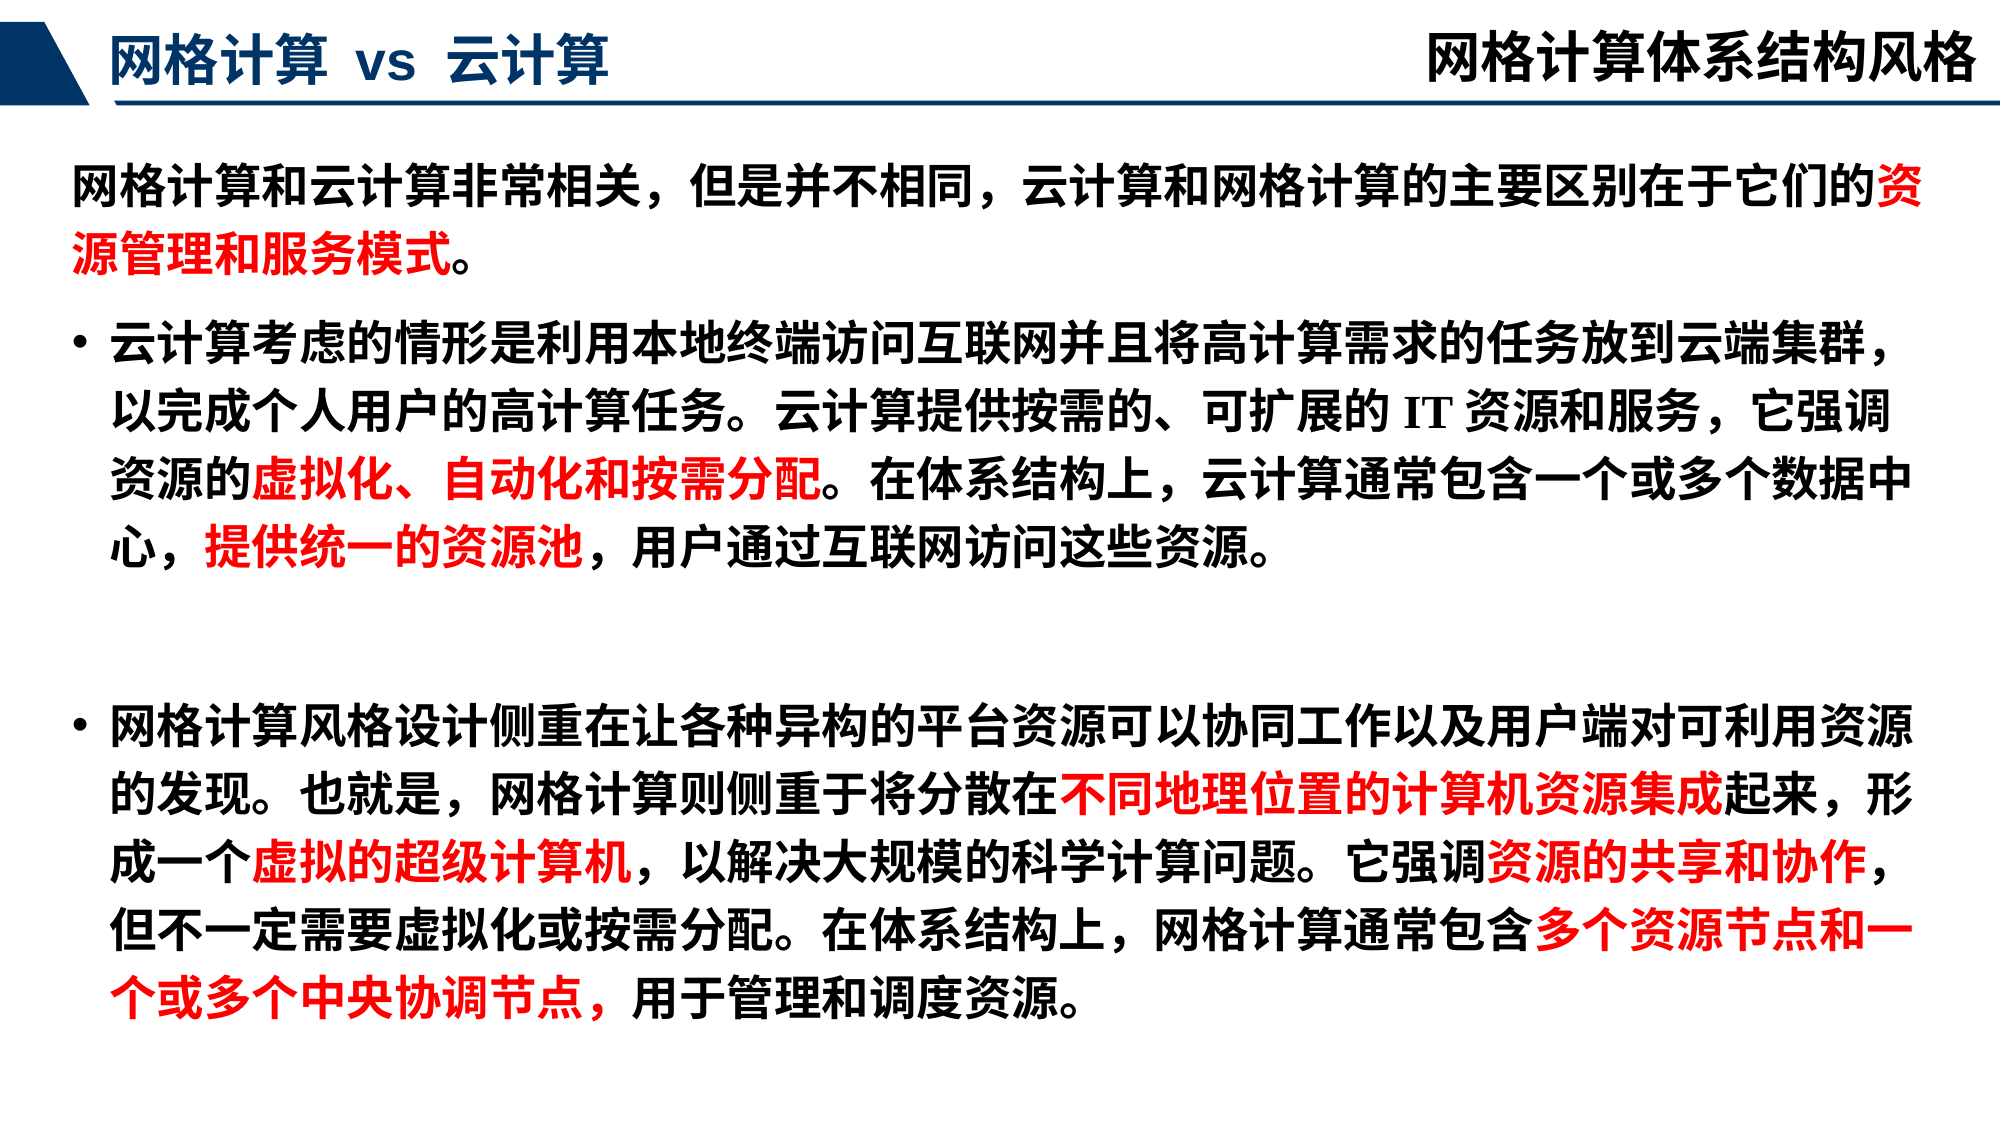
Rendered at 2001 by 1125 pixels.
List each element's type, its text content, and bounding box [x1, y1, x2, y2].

text_box [112, 99, 2000, 107]
text_box 网格计算体系结构风格 [1425, 21, 2000, 89]
text_box [0, 20, 92, 107]
text_box 网格计算 vs 云计算 [108, 24, 1157, 92]
text_box 网格计算和云计算非常相关，但是并不相同，云计算和网格计算的主要区别在于它们的资源管理和服务模式。 云计算考虑的情形是利用本地终端访问互联网并且将高计算需求的任务放到云端集群，以完成个人用户的高计算任务。云计算提供按需的、可扩展的IT资源和服务，它强调资源的虚拟化、自动化和按需分配。在体系结构上，云计算通常包含一个或多个数据中心，提供统一的资源池，用户通过互联网访问这些资源。 网格计算风格设计侧重在让各种异构的平台资源可以协同工作以及用户端对可利用资源的发现。也就是，网格计算则侧重于将分散在不同地理位置的计算机资源集成起来，形成一个虚拟的超级计算机，以解决大规模的科学计算问题。它强调资源的共享和协作，但不一定需要虚拟化或按需分配。在体系结构上，网格计算通常包含多个资源节点和一个或多个中央协调节点，用于管理和调度资源。 [57, 136, 1943, 1100]
